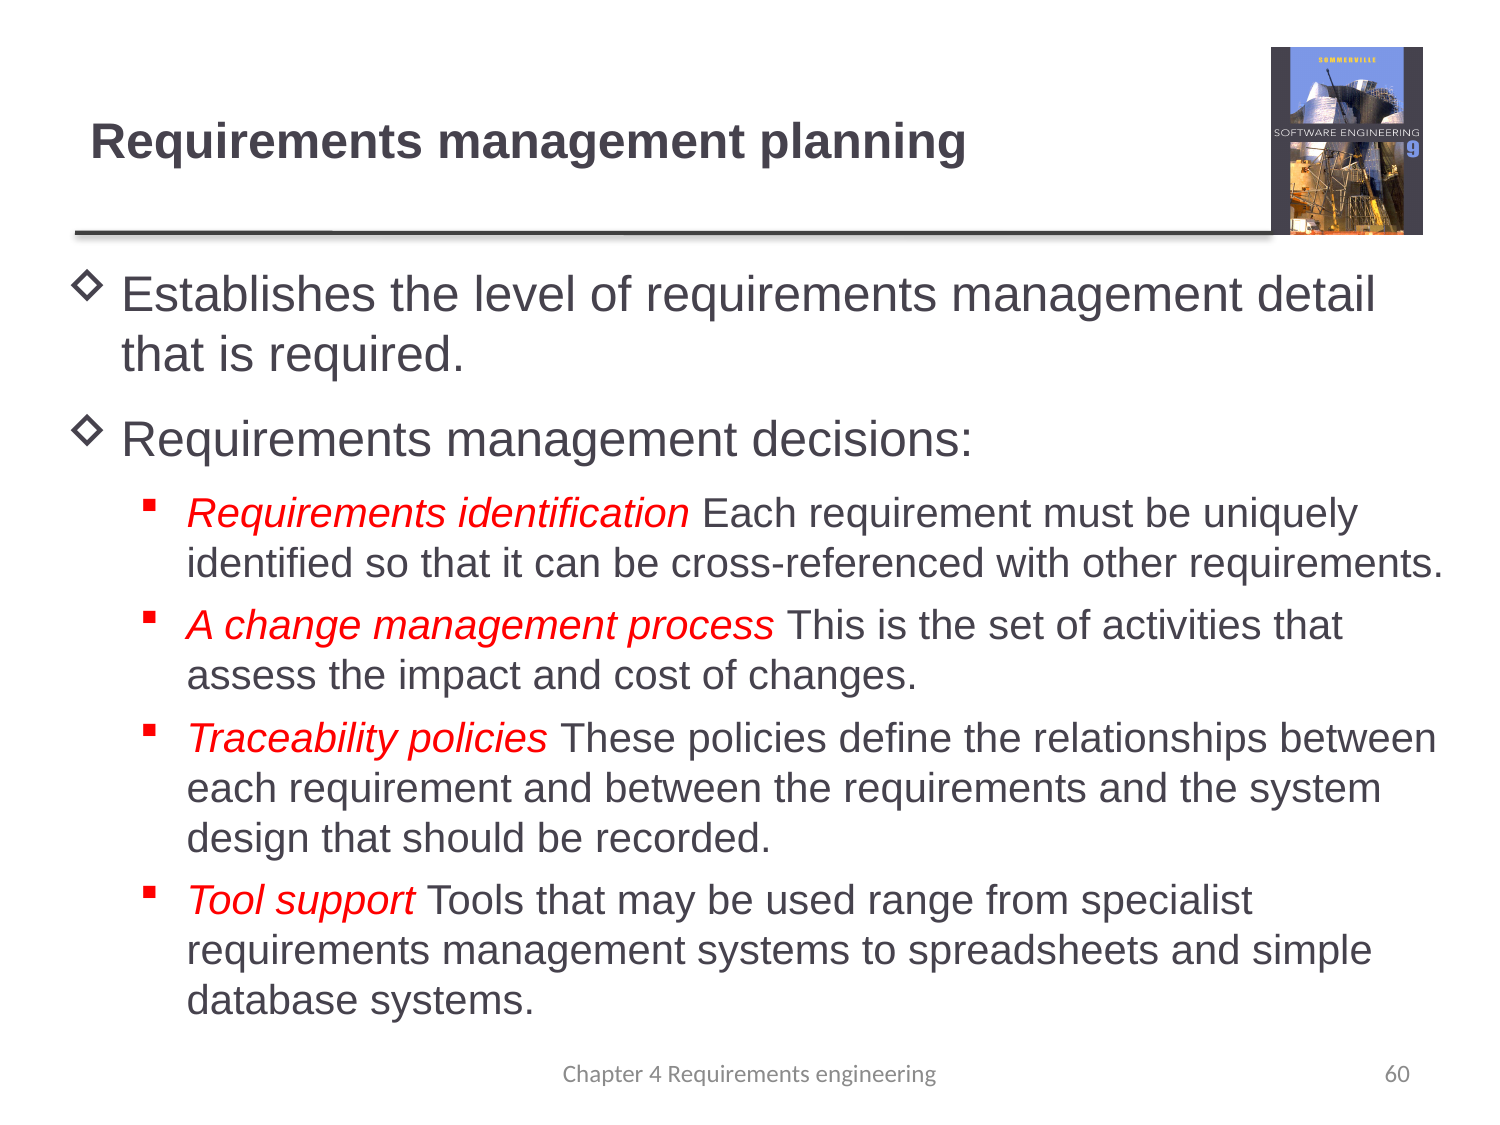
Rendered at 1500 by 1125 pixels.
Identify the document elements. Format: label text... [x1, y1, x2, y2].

list Establishes the level of requirements management detail that is required. Requirements management decisions: Requirements identification Each requirement must be uniquely identified so that it can be cross-referenced with other requirements. A change management process This is the set of activities that assess the impact and cost of changes. Traceability policies These policies define the relationships between each requirement and between the requirements and the system design that should be recorded. Tool support Tools that may be used range from specialist requirements management systems to spreadsheets and simple database systems. [50, 254, 1475, 1047]
picture [1272, 47, 1423, 235]
slide_number 60 [1074, 1042, 1425, 1103]
footer Chapter 4 Requirements engineering [512, 1042, 988, 1103]
title Requirements management planning [74, 44, 1272, 233]
